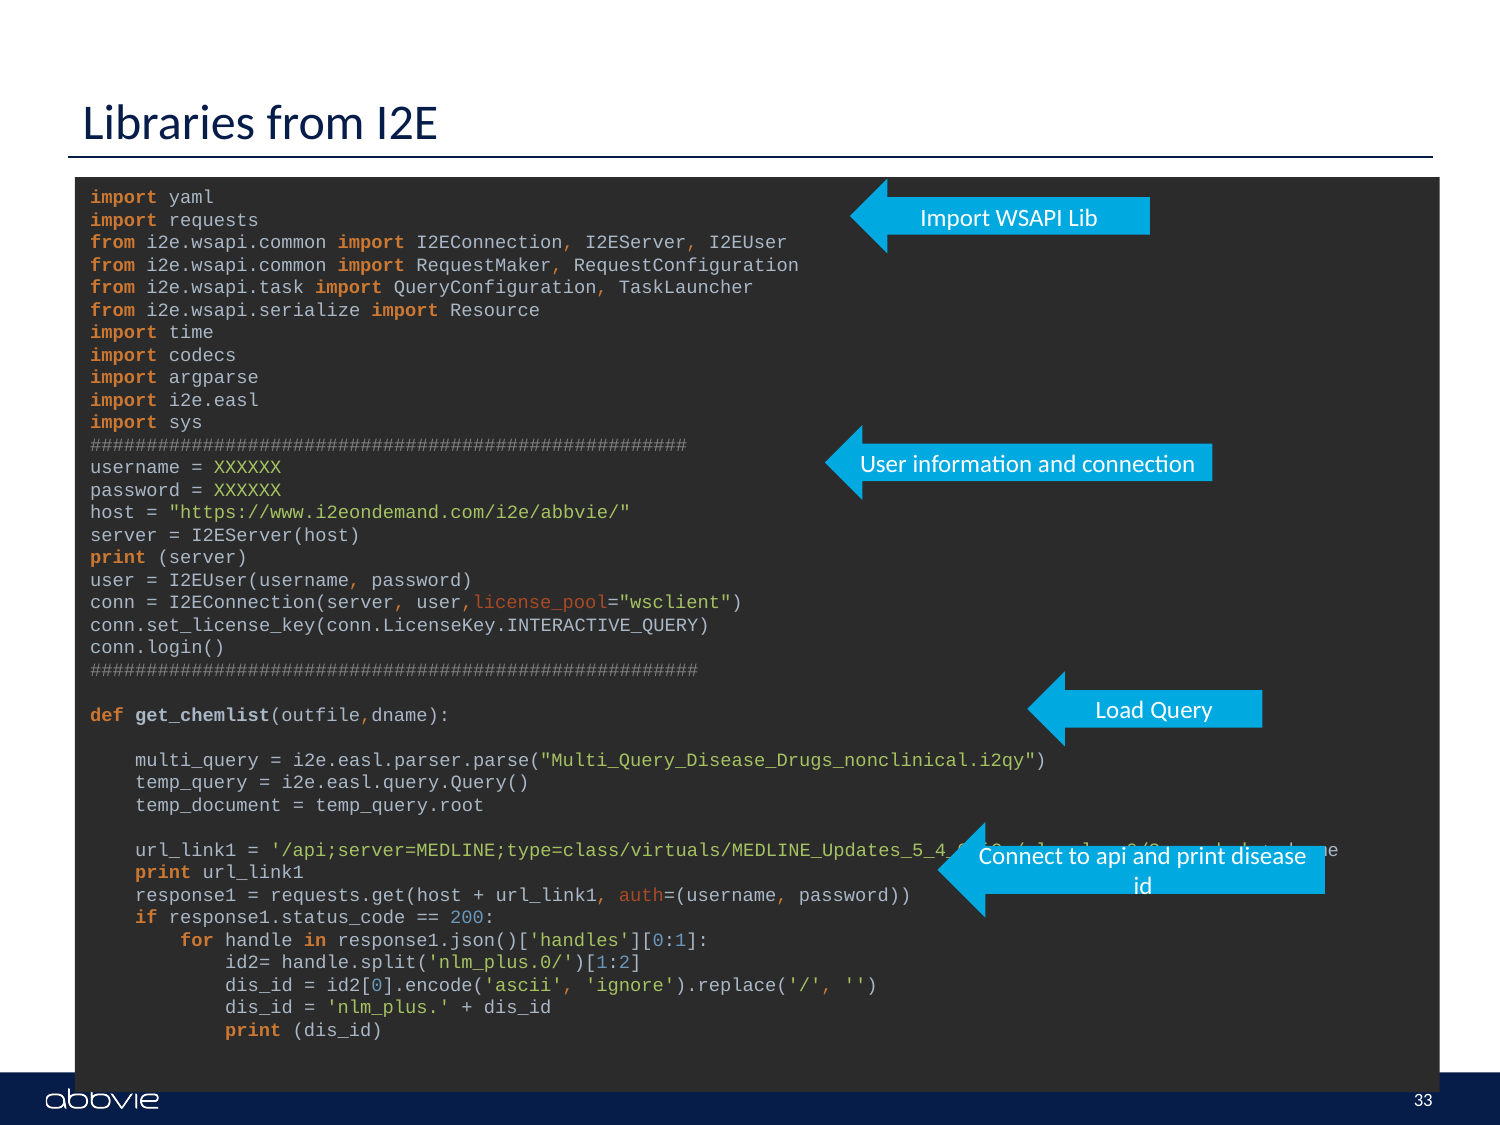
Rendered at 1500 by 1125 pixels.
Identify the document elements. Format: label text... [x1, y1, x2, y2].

text_box import yaml import requests from i2e.wsapi.common import I2EConnection, I2EServer, I2EUser from i2e.wsapi.common import RequestMaker, RequestConfiguration from i2e.wsapi.task import QueryConfiguration, TaskLauncher from i2e.wsapi.serialize import Resource import time import codecs import argparse import i2e.easl import sys ##################################################### username = XXXXXX password = XXXXXX host = "https://www.i2eondemand.com/i2e/abbvie/" server = I2EServer(host) print (server) user = I2EUser(username, password) conn = I2EConnection(server, user,license_pool="wsclient") conn.set_license_key(conn.LicenseKey.INTERACTIVE_QUERY) conn.login() ###################################################### def get_chemlist(outfile,dname): multi_query = i2e.easl.parser.parse("Multi_Query_Disease_Drugs_nonclinical.i2qy") temp_query = i2e.easl.query.Query() temp_document = temp_query.root url_link1 = '/api;server=MEDLINE;type=class/virtuals/MEDLINE_Updates_5_4_0.i2x/nlm_plus.0/?search=' + dname print url_link1 response1 = requests.get(host + url_link1, auth=(username, password)) if response1.status_code == 200: for handle in response1.json()['handles'][0:1]: id2= handle.split('nlm_plus.0/')[1:2] dis_id = id2[0].encode('ascii', 'ignore').replace('/', '') dis_id = 'nlm_plus.' + dis_id print (dis_id) [74, 177, 1440, 1093]
text_box Load Query [1025, 669, 1265, 749]
text_box Connect to api and print disease id [935, 819, 1328, 920]
title Libraries from I2E [67, 37, 1433, 158]
text_box Import WSAPI Lib [847, 176, 1153, 256]
text_box User information and connection [822, 423, 1215, 502]
slide_number 33 [1387, 1093, 1433, 1125]
